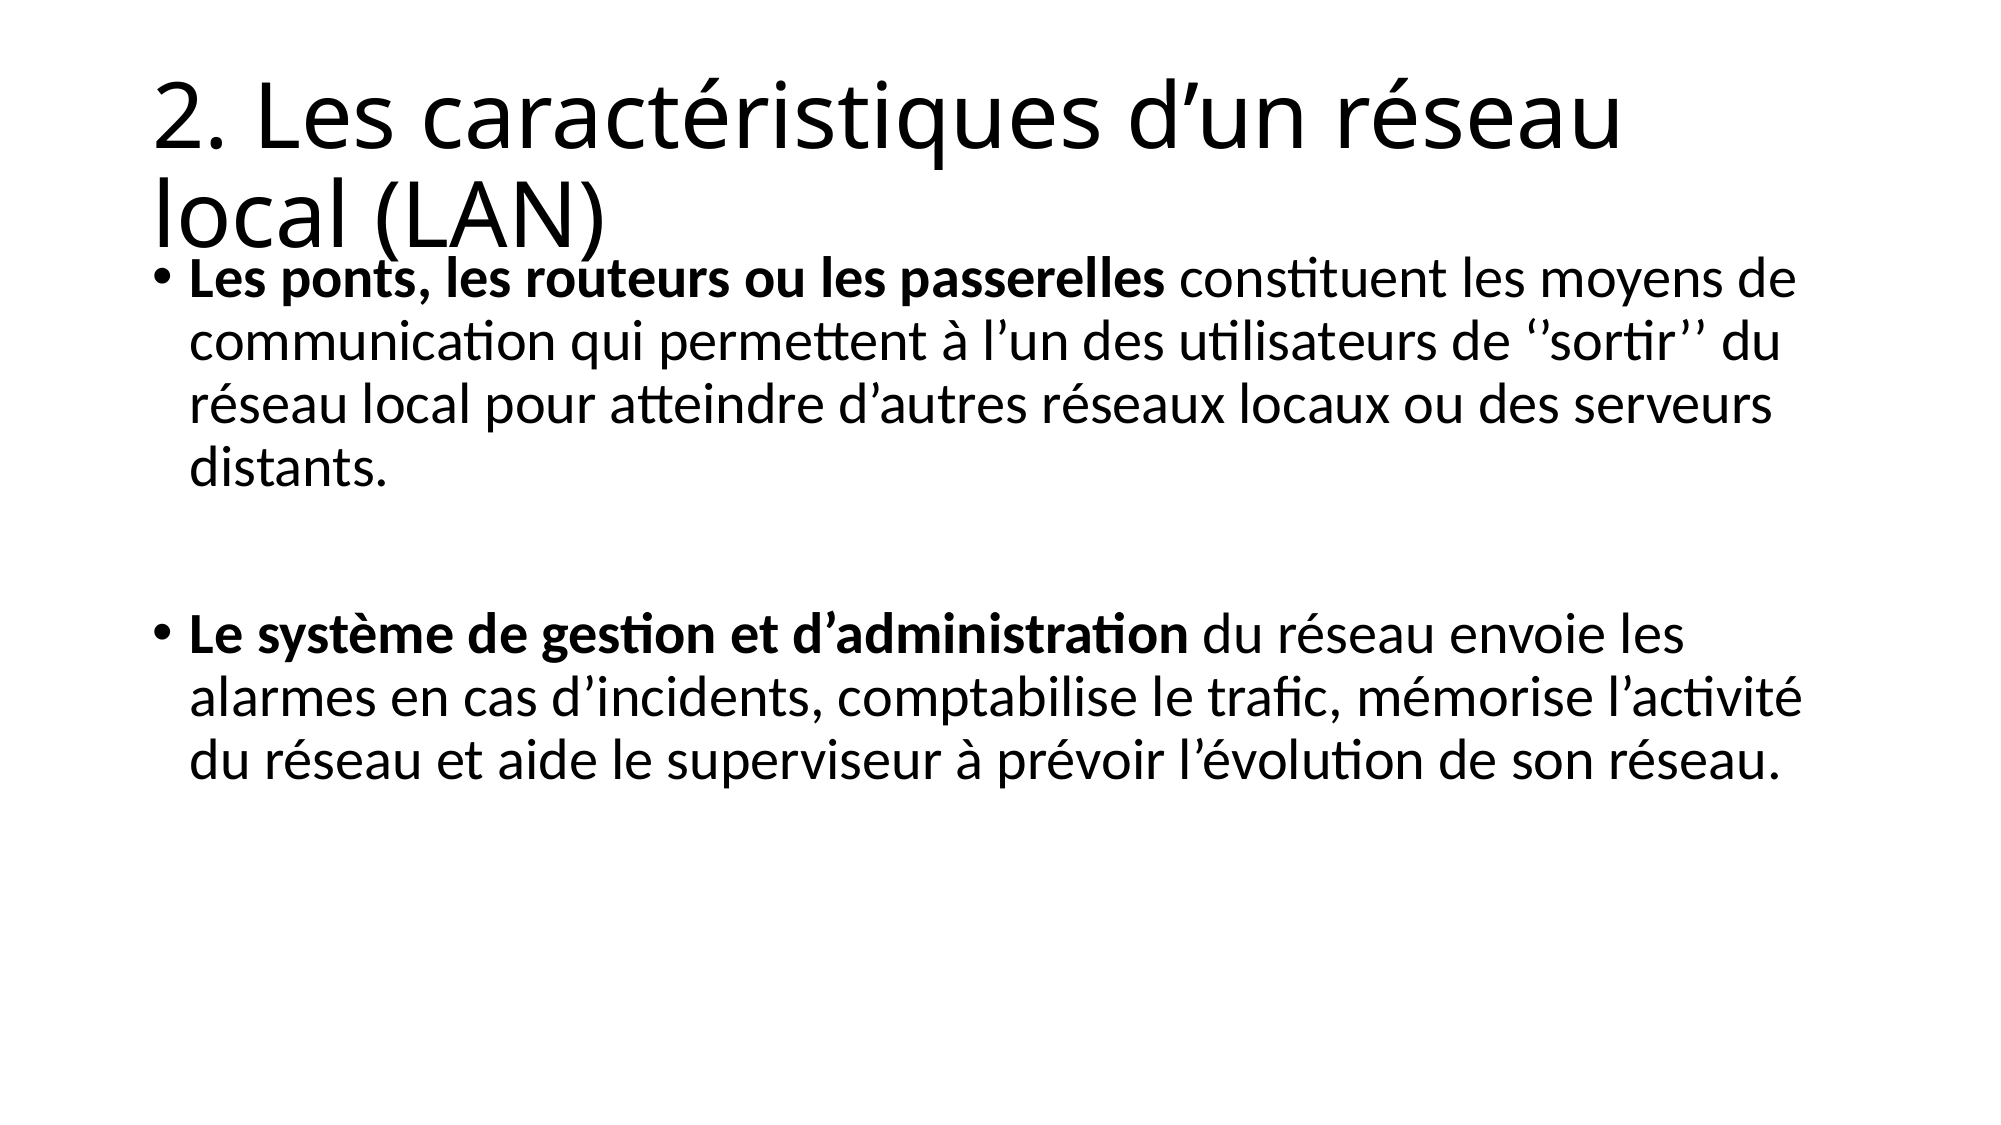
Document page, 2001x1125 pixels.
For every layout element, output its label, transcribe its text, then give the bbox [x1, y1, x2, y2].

list Les ponts, les routeurs ou les passerelles constituent les moyens de communication qui permettent à l’un des utilisateurs de ‘’sortir’’ du réseau local pour atteindre d’autres réseaux locaux ou des serveurs distants. Le système de gestion et d’administration du réseau envoie les alarmes en cas d’incidents, comptabilise le trafic, mémorise l’activité du réseau et aide le superviseur à prévoir l’évolution de son réseau. [137, 239, 1863, 1014]
title 2. Les caractéristiques d’un réseau local (LAN) [137, 59, 1863, 239]
